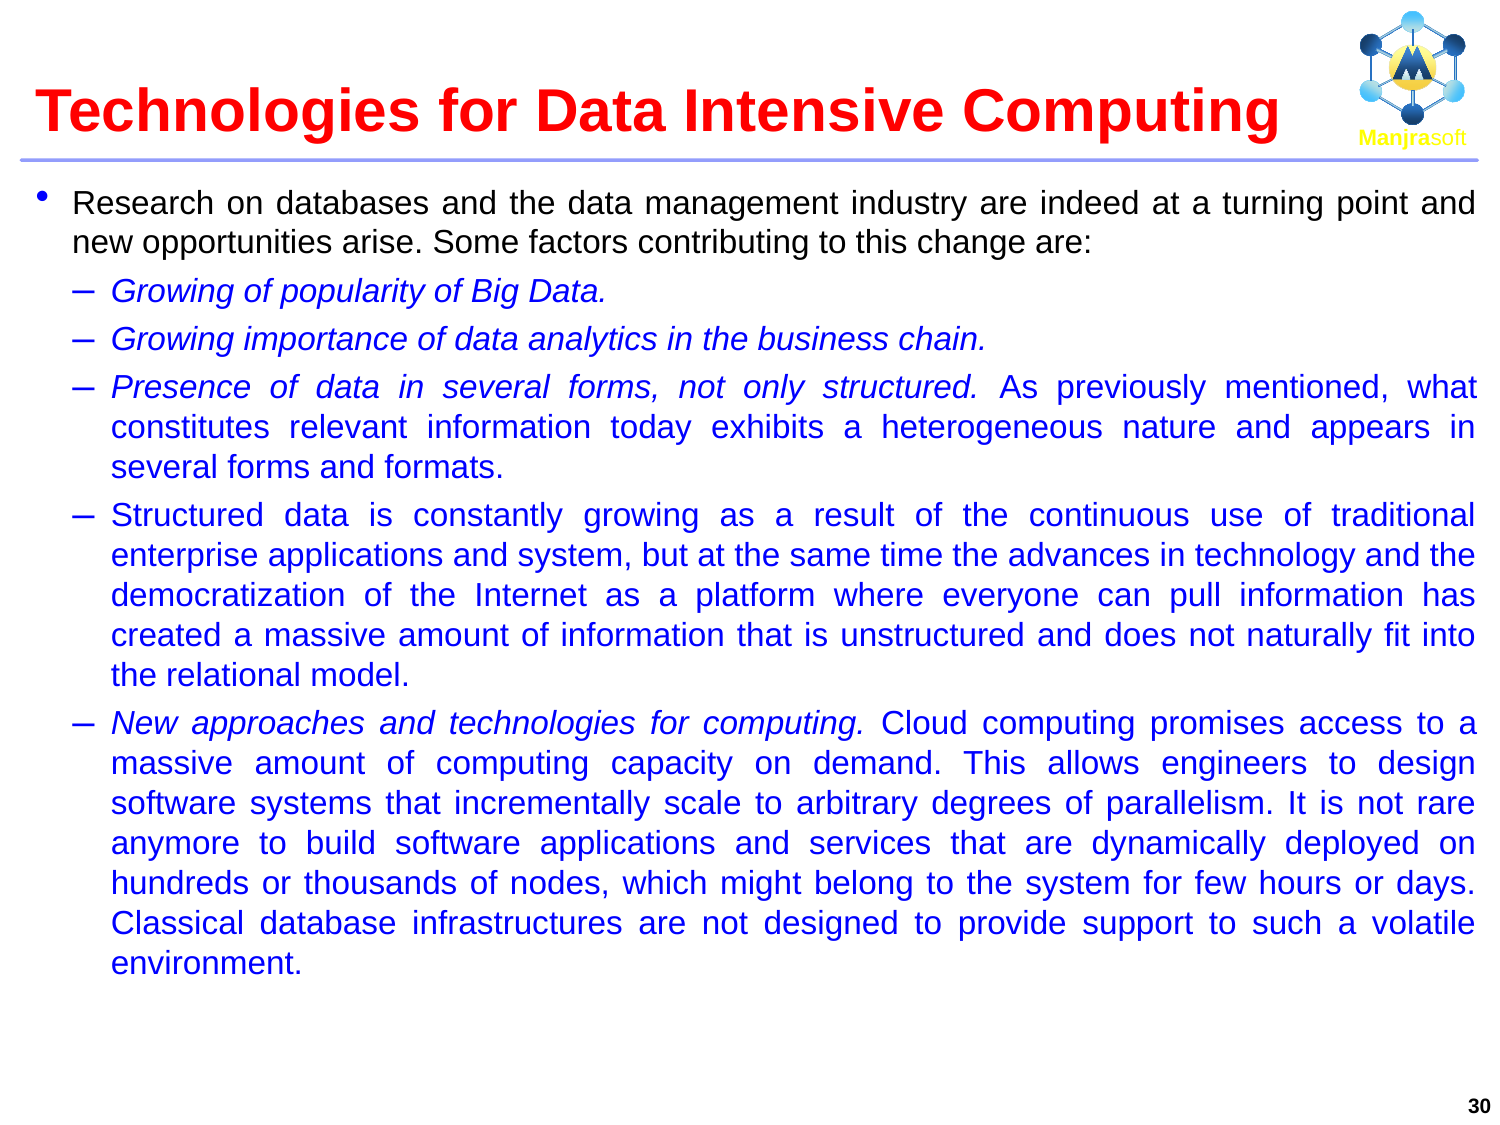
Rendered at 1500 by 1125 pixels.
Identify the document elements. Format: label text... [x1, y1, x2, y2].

slide_number 30 [1364, 1093, 1500, 1120]
list Research on databases and the data management industry are indeed at a turning point and new opportunities arise. Some factors contributing to this change are: Growing of popularity of Big Data. Growing importance of data analytics in the business chain. Presence of data in several forms, not only structured. As previously mentioned, what constitutes relevant information today exhibits a heterogeneous nature and appears in several forms and formats. Structured data is constantly growing as a result of the continuous use of traditional enterprise applications and system, but at the same time the advances in technology and the democratization of the Internet as a platform where everyone can pull information has created a massive amount of information that is unstructured and does not naturally fit into the relational model. New approaches and technologies for computing. Cloud computing promises access to a massive amount of computing capacity on demand. This allows engineers to design software systems that incrementally scale to arbitrary degrees of parallelism. It is not rare anymore to build software applications and services that are dynamically deployed on hundreds or thousands of nodes, which might belong to the system for few hours or days. Classical database infrastructures are not designed to provide support to such a volatile environment. [26, 176, 1479, 1092]
title Technologies for Data Intensive Computing [26, 0, 1479, 145]
